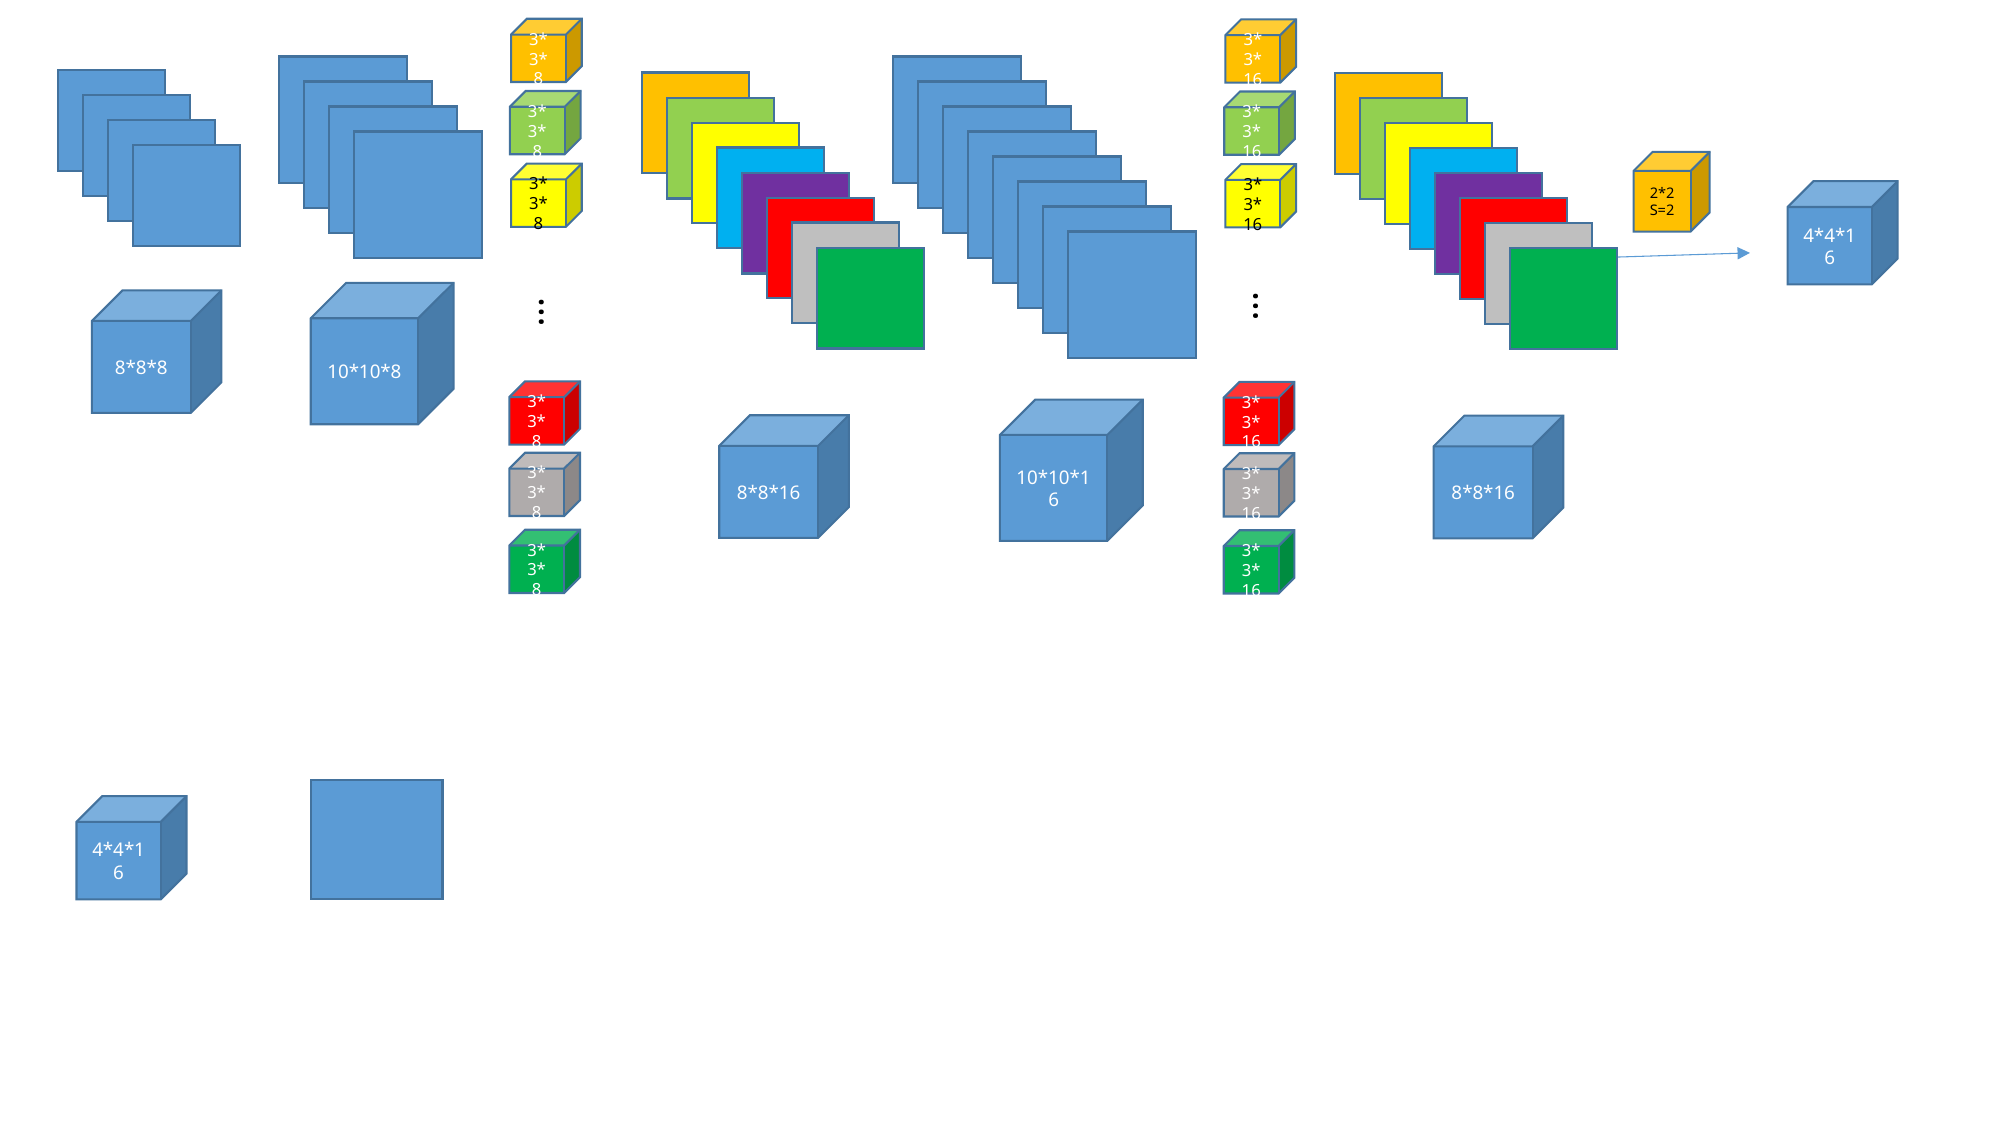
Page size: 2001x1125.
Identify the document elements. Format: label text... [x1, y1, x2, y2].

text_box 8*8*16 [1432, 414, 1565, 540]
text_box [1484, 222, 1593, 325]
text_box [1017, 180, 1147, 309]
text_box 3*3*8 [508, 451, 582, 518]
text_box [691, 122, 800, 224]
text_box [666, 97, 775, 200]
text_box [1334, 72, 1443, 175]
text_box [1409, 147, 1518, 250]
text_box [992, 155, 1122, 284]
text_box 3*3*16 [1224, 163, 1298, 229]
text_box [353, 130, 483, 259]
text_box 3*3*8 [510, 162, 583, 228]
text_box [967, 130, 1097, 259]
text_box [303, 80, 433, 209]
text_box [1509, 247, 1618, 350]
text_box 10*10*8 [309, 281, 455, 426]
text_box 3*3*8 [508, 528, 582, 595]
text_box 3*3*8 [508, 89, 582, 156]
text_box [892, 55, 1022, 184]
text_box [1591, 252, 1751, 258]
text_box … [508, 282, 585, 402]
text_box 10*10*16 [998, 398, 1144, 542]
text_box 3*3*16 [1222, 452, 1296, 518]
text_box [816, 247, 925, 350]
text_box [1459, 197, 1568, 300]
text_box [82, 94, 191, 197]
text_box [328, 105, 458, 234]
text_box 3*3*16 [1222, 529, 1296, 595]
text_box [57, 69, 166, 172]
text_box [107, 119, 216, 222]
text_box [791, 221, 900, 324]
text_box [310, 779, 444, 900]
text_box 4*4*16 [75, 795, 188, 901]
text_box [1384, 122, 1493, 225]
text_box 3*3*16 [1222, 396, 1296, 447]
text_box [278, 55, 408, 184]
text_box [766, 197, 875, 299]
text_box [1434, 172, 1543, 275]
text_box [132, 144, 241, 247]
text_box [1067, 230, 1197, 359]
text_box 8*8*8 [90, 289, 223, 414]
text_box … [1222, 276, 1299, 396]
text_box 4*4*16 [1786, 180, 1899, 286]
text_box 3*3*8 [508, 402, 582, 446]
text_box [942, 105, 1072, 234]
text_box 3*3*16 [1224, 18, 1298, 84]
text_box 3*3*16 [1223, 90, 1296, 156]
text_box [641, 71, 750, 174]
text_box [1042, 205, 1172, 334]
text_box 3*3*8 [510, 17, 583, 84]
text_box [716, 146, 825, 249]
text_box [1359, 97, 1468, 200]
text_box [917, 80, 1047, 209]
text_box 8*8*16 [718, 414, 850, 539]
text_box 2*2 S=2 [1632, 150, 1711, 233]
text_box [741, 172, 850, 275]
